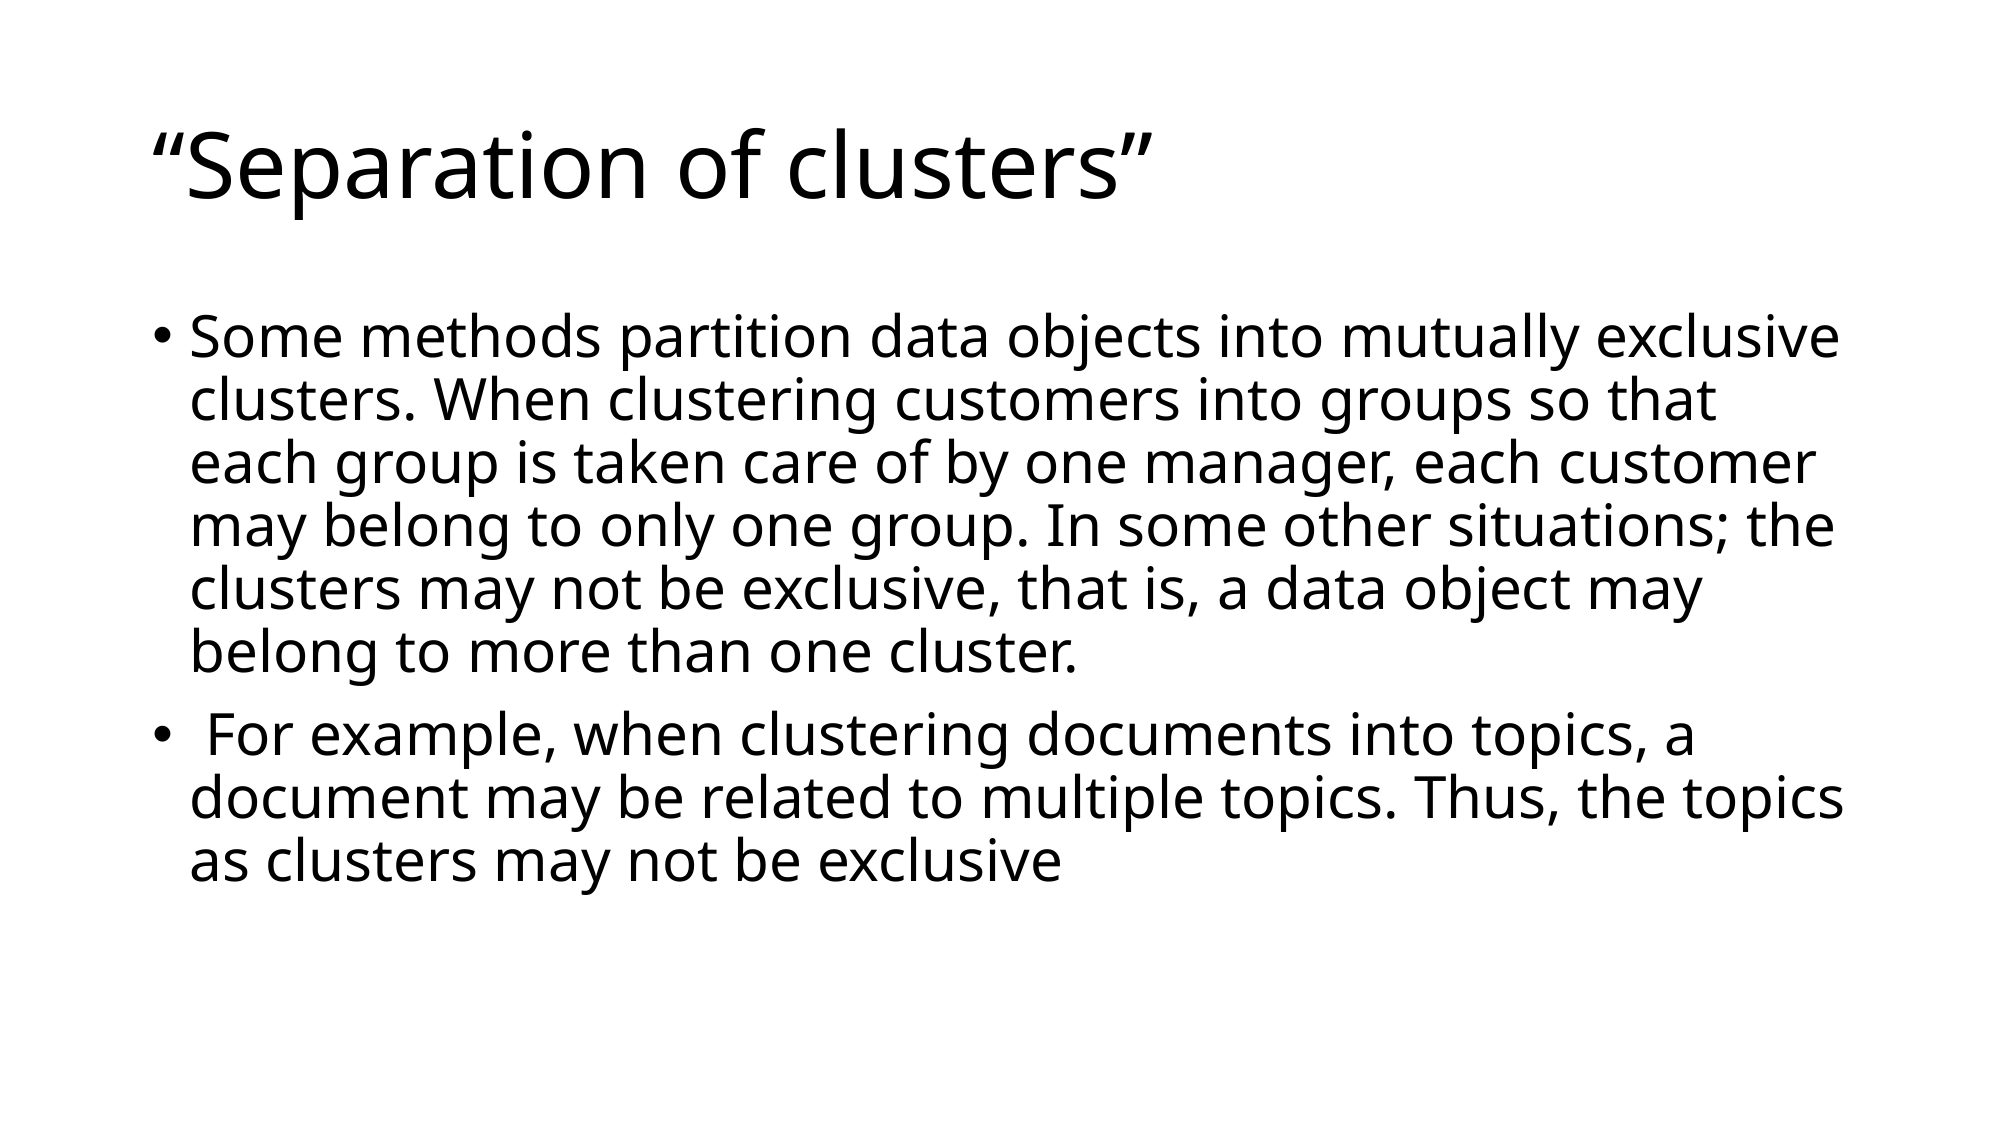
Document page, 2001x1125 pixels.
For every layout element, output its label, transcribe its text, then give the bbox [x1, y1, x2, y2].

list Some methods partition data objects into mutually exclusive clusters. When clustering customers into groups so that each group is taken care of by one manager, each customer may belong to only one group. In some other situations; the clusters may not be exclusive, that is, a data object may belong to more than one cluster. For example, when clustering documents into topics, a document may be related to multiple topics. Thus, the topics as clusters may not be exclusive [137, 299, 1863, 1014]
title “Separation of clusters” [137, 59, 1863, 278]
